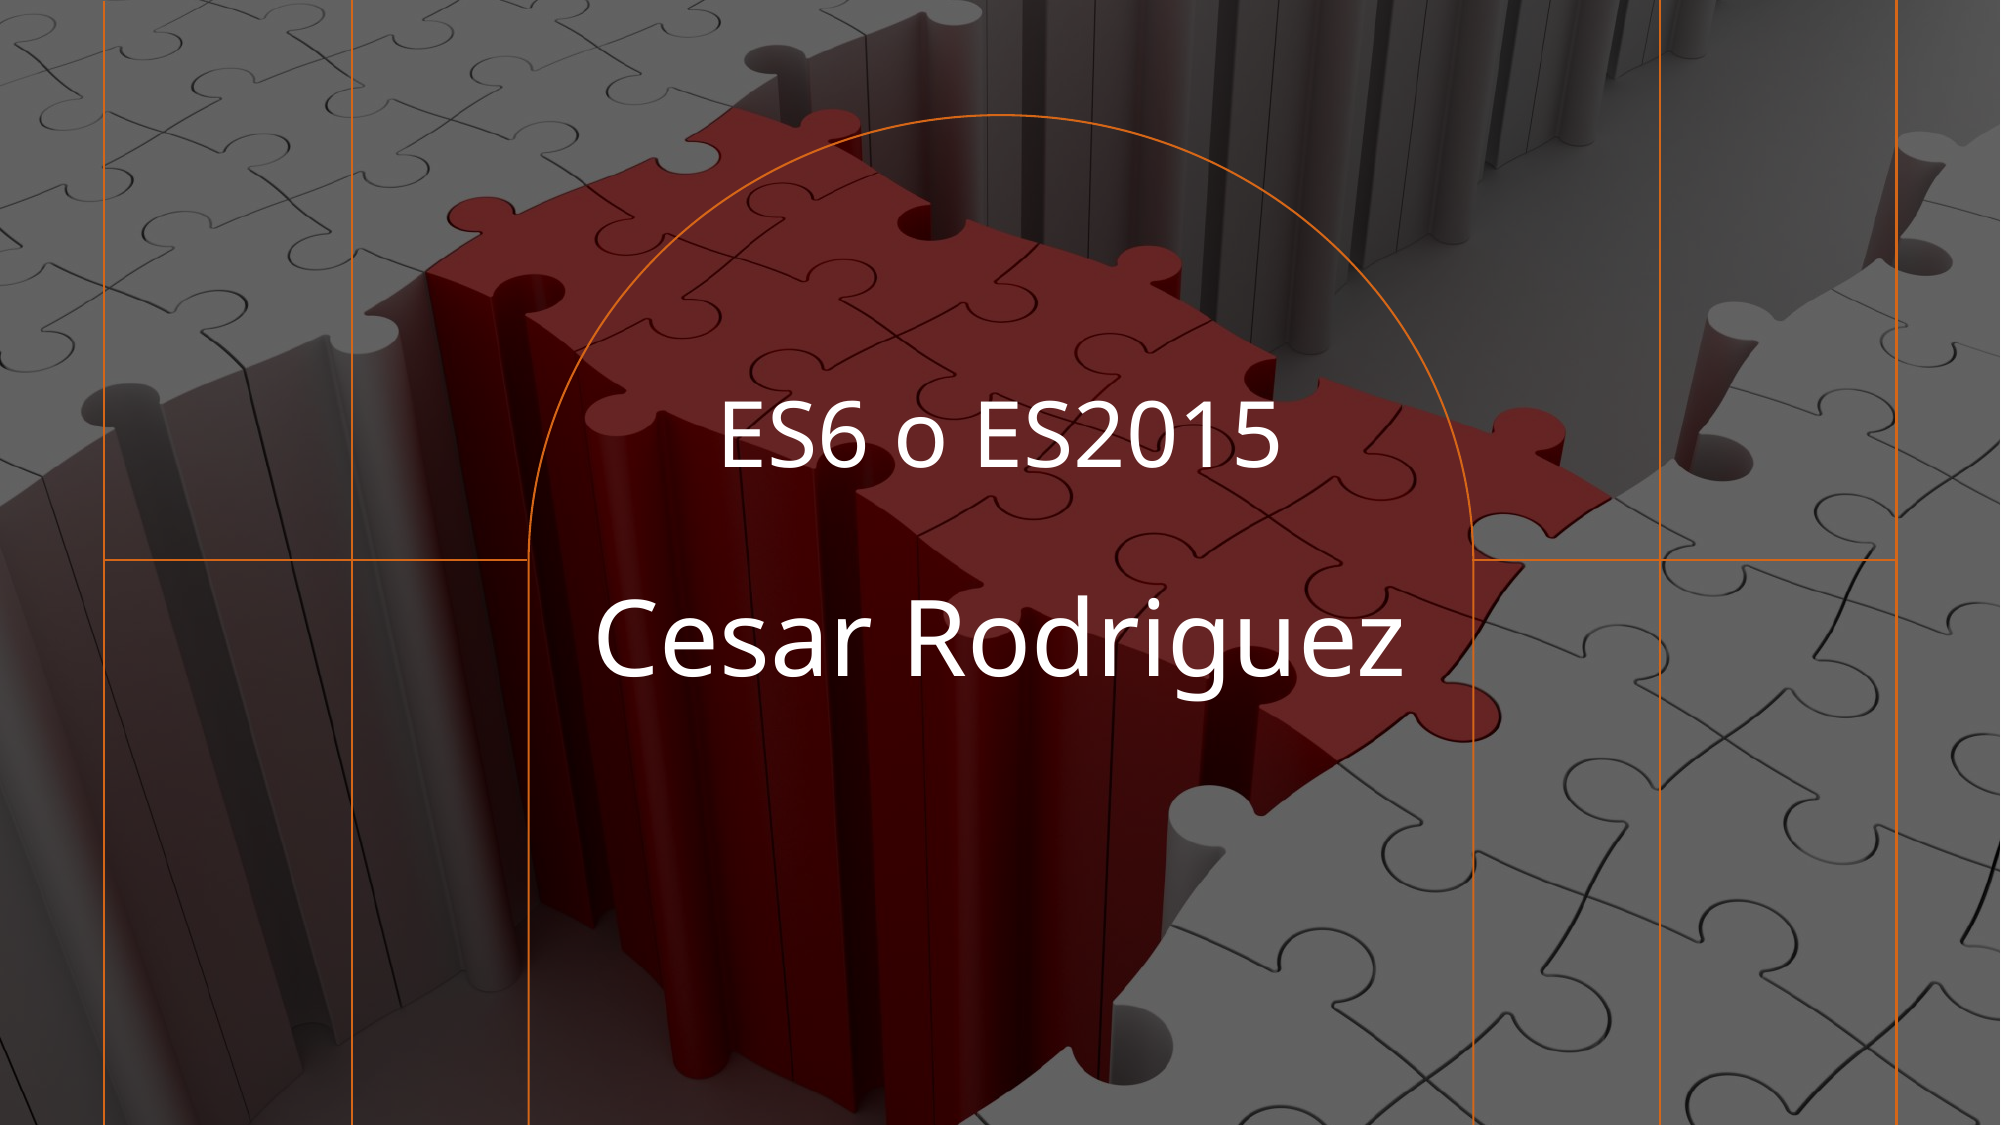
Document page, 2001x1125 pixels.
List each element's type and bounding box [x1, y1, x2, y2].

text_box [103, 0, 1897, 1125]
picture [0, 0, 103, 1125]
picture [1897, 0, 2000, 1125]
